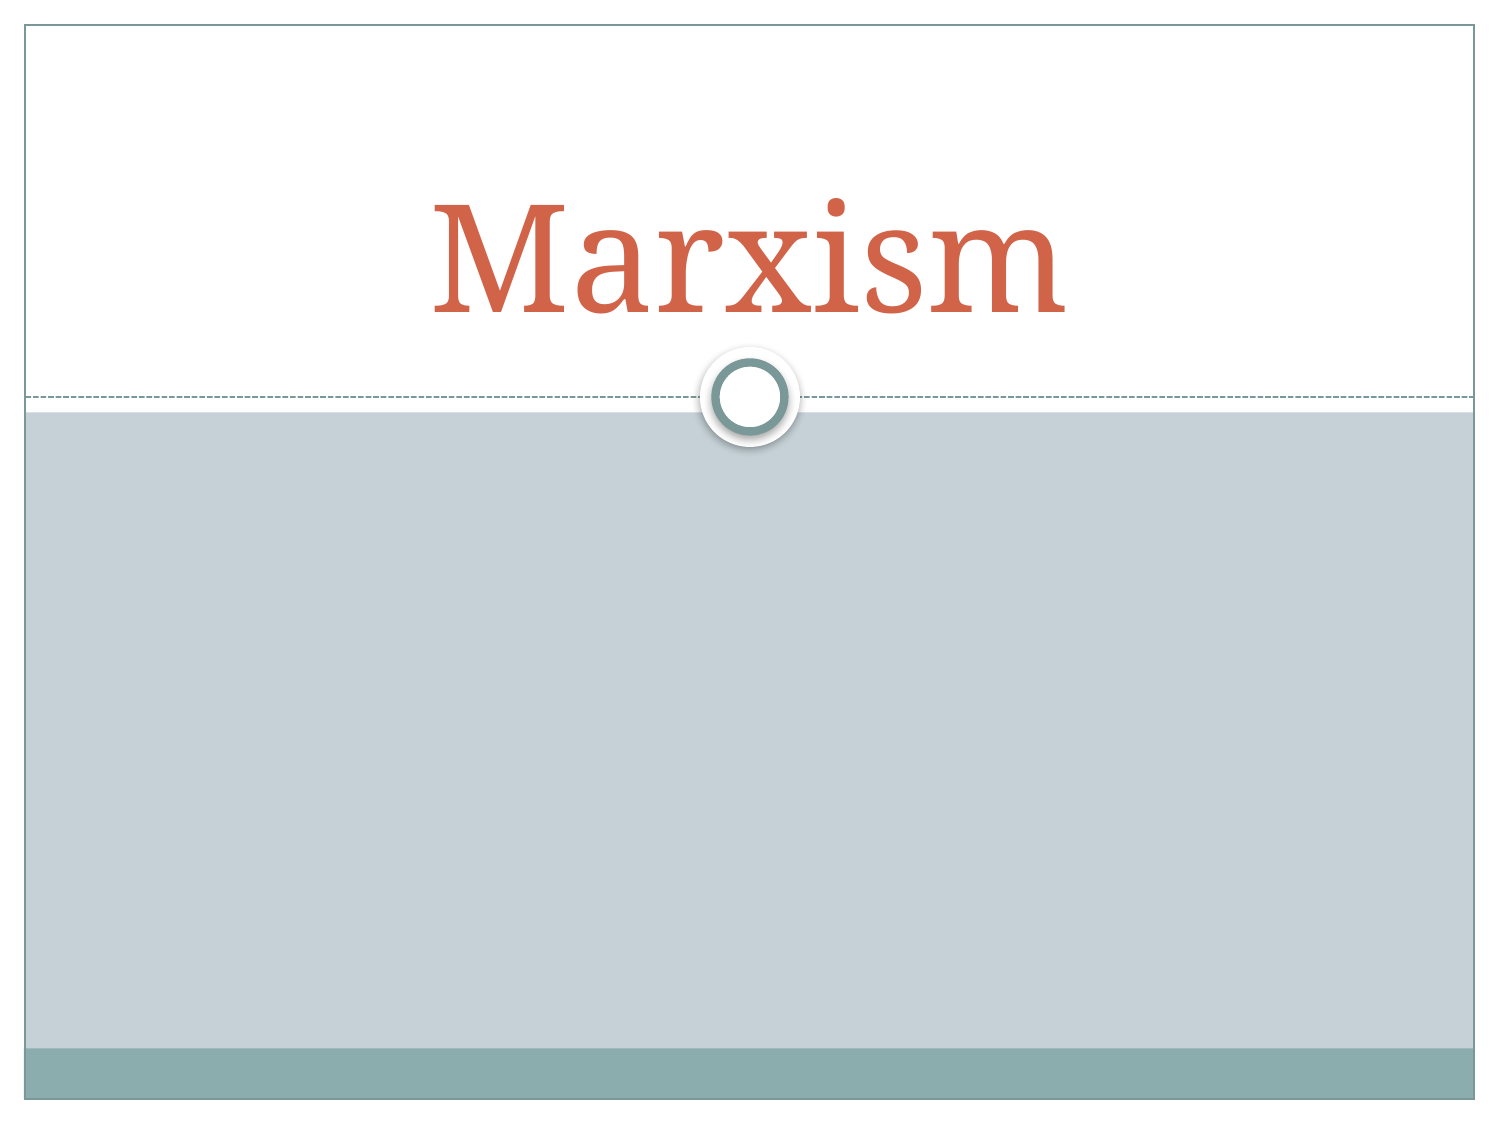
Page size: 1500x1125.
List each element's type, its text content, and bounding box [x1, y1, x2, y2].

title Marxism [112, 62, 1388, 350]
